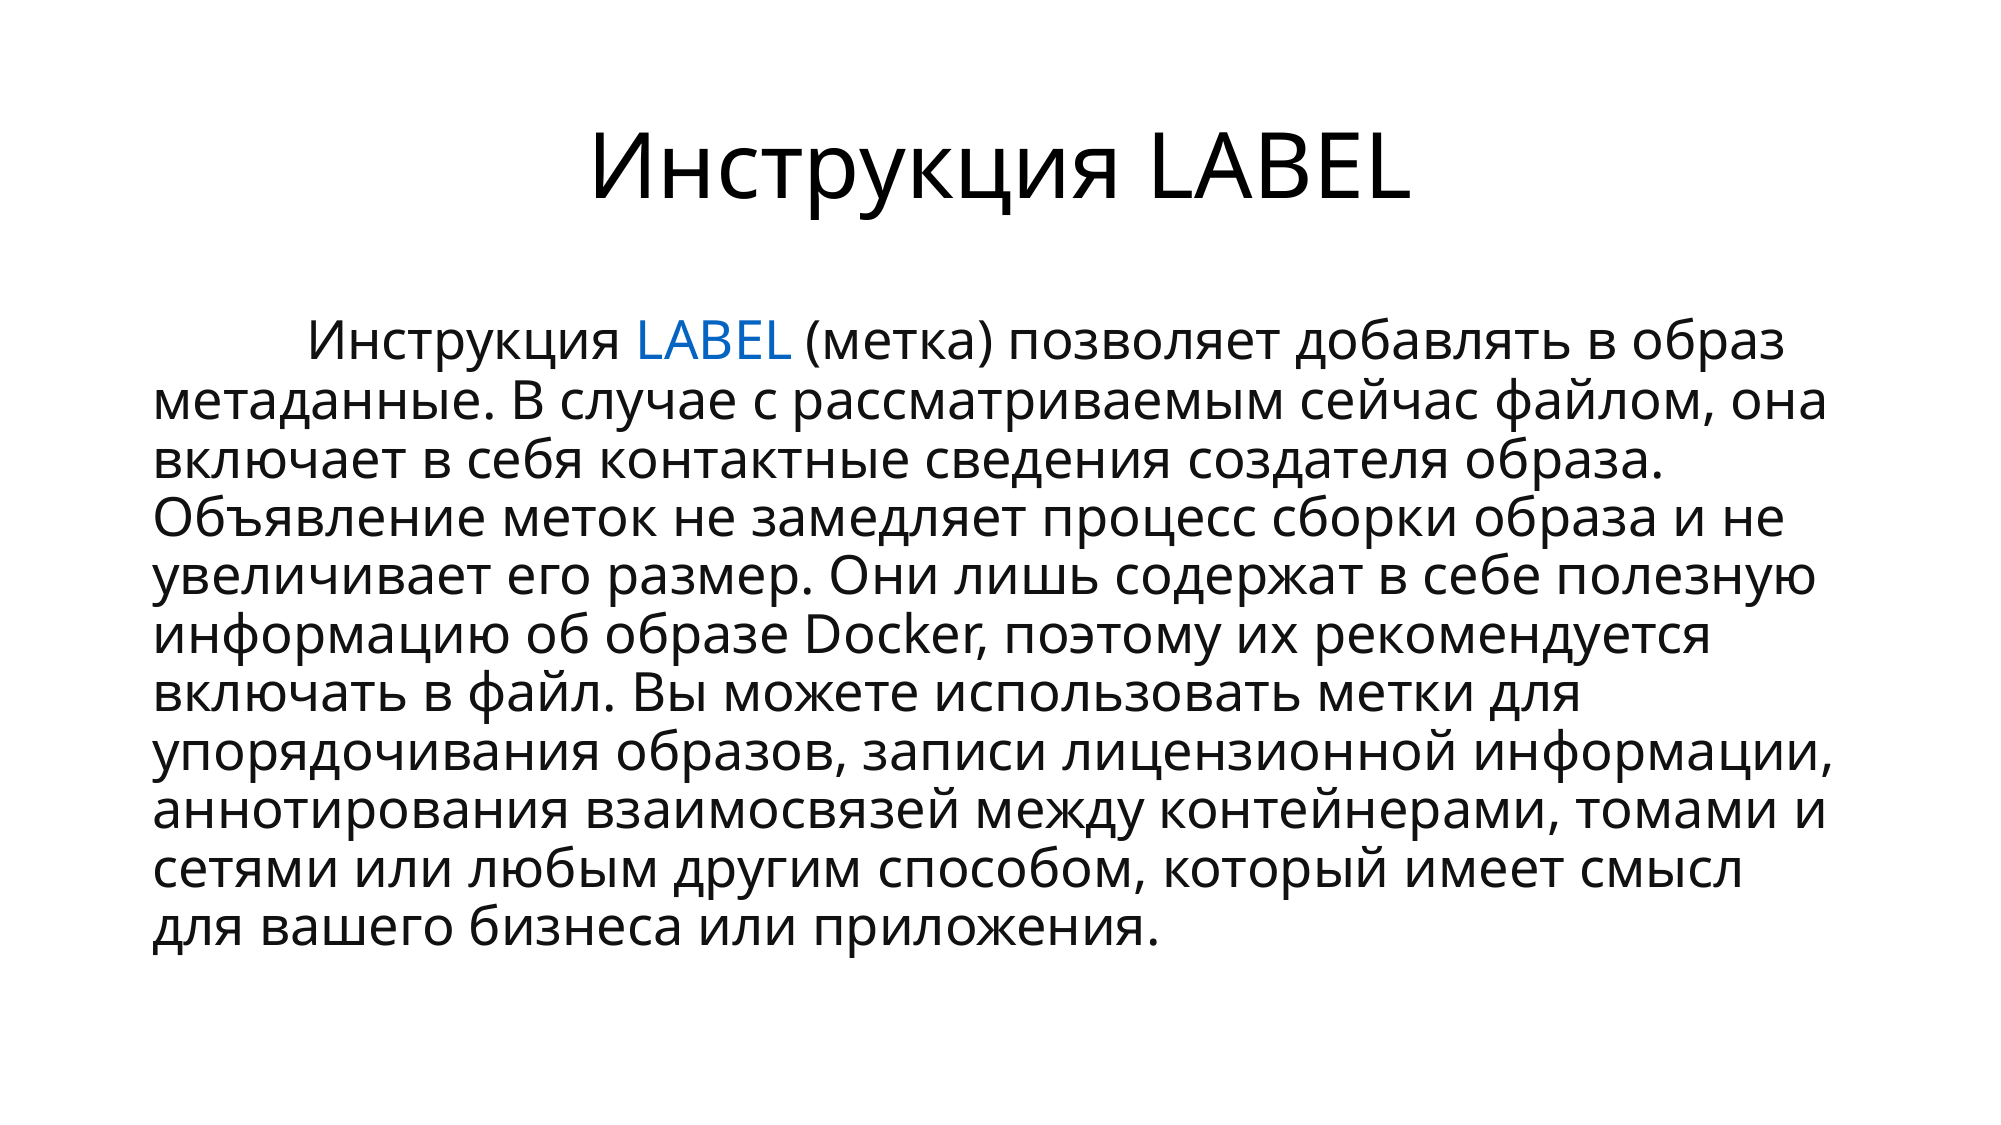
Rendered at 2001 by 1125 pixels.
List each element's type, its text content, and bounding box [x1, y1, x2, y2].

title Инструкция LABEL [137, 59, 1863, 278]
list Инструкция LABEL (метка) позволяет добавлять в образ метаданные. В случае с рассматриваемым сейчас файлом, она включает в себя контактные сведения создателя образа. Объявление меток не замедляет процесс сборки образа и не увеличивает его размер. Они лишь содержат в себе полезную информацию об образе Docker, поэтому их рекомендуется включать в файл. Вы можете использовать метки для упорядочивания образов, записи лицензионной информации, аннотирования взаимосвязей между контейнерами, томами и сетями или любым другим способом, который имеет смысл для вашего бизнеса или приложения. [137, 299, 1863, 1014]
